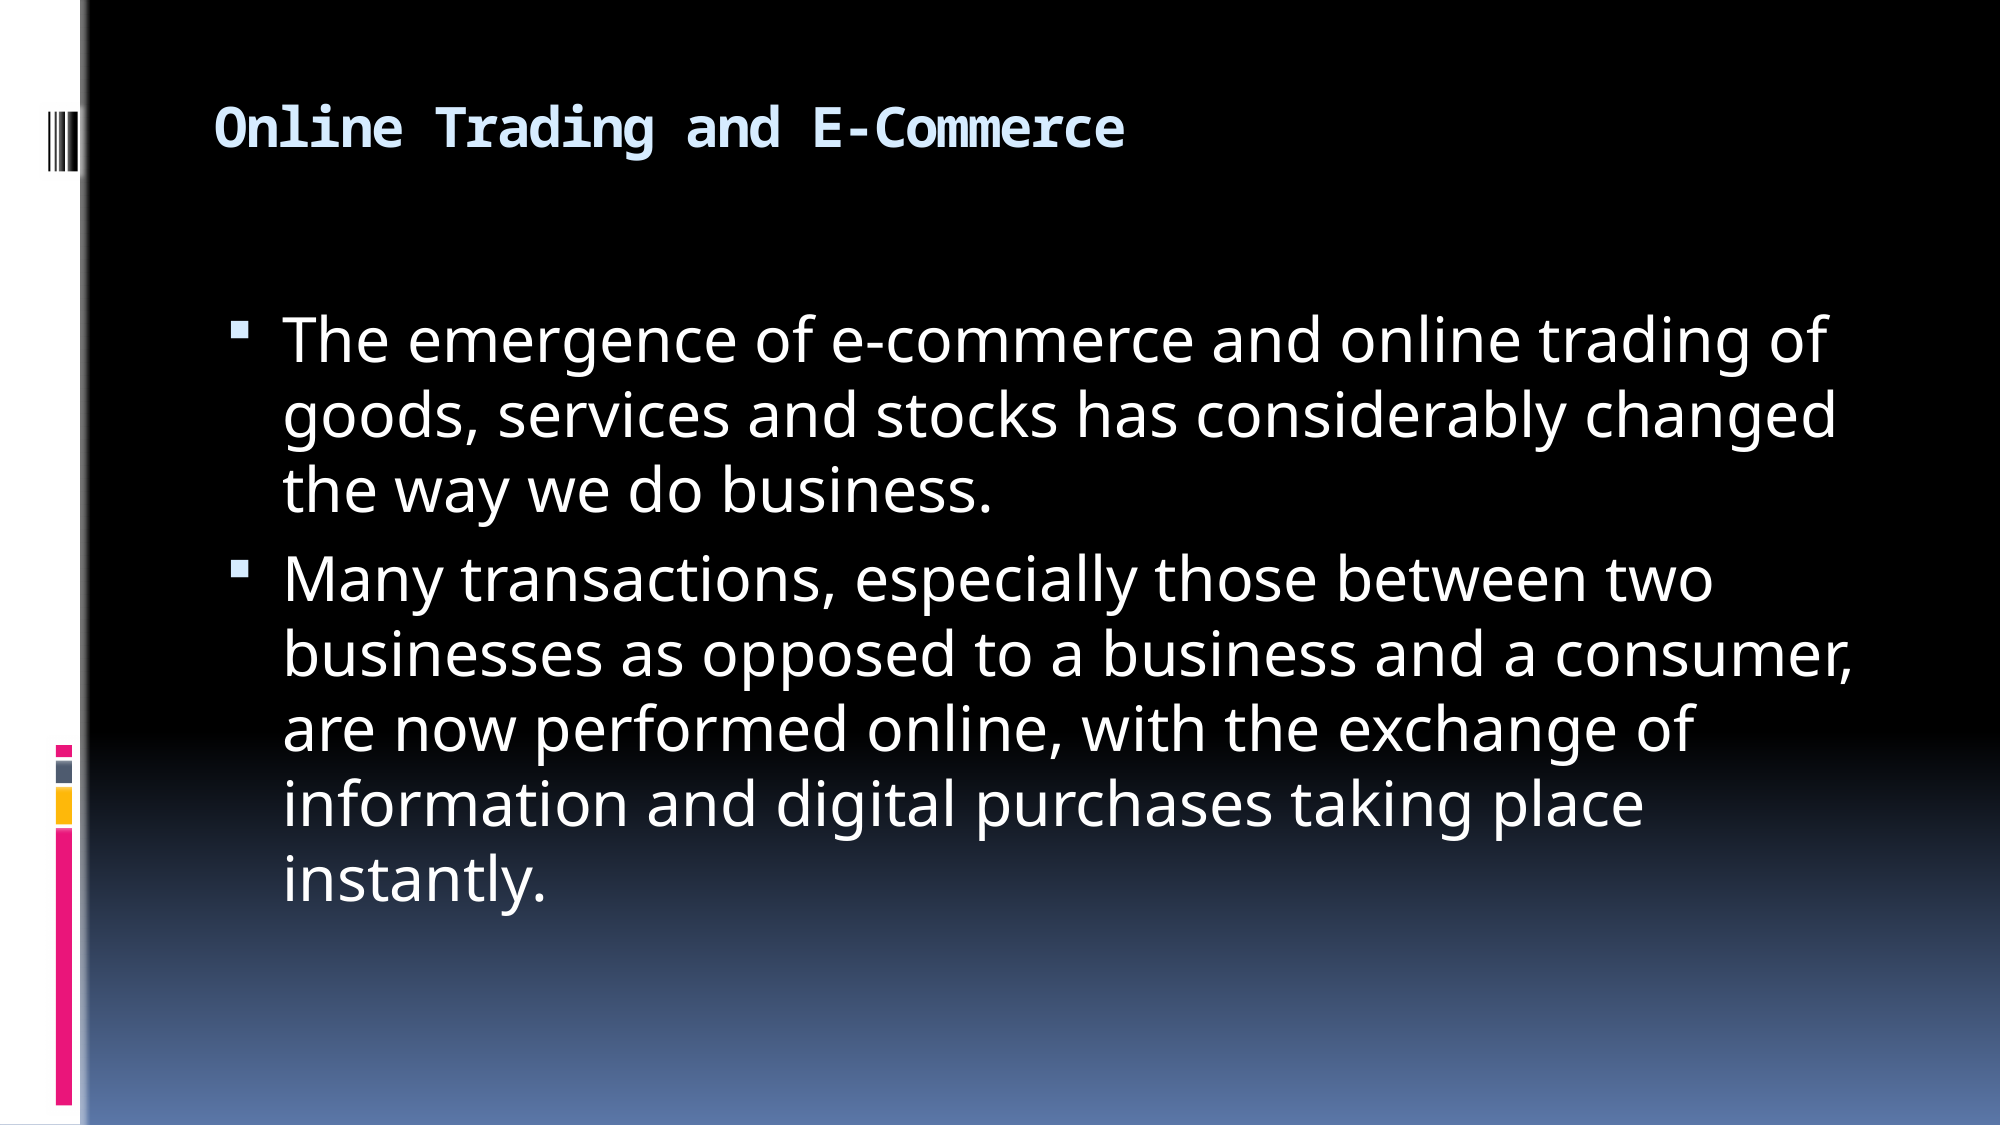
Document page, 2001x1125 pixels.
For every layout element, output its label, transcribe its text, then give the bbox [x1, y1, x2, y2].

title Online Trading and E-Commerce [200, 83, 1900, 234]
list The emergence of e-commerce and online trading of goods, services and stocks has considerably changed the way we do business. Many transactions, especially those between two businesses as opposed to a business and a consumer, are now performed online, with the exchange of information and digital purchases taking place instantly. [200, 292, 1900, 1043]
